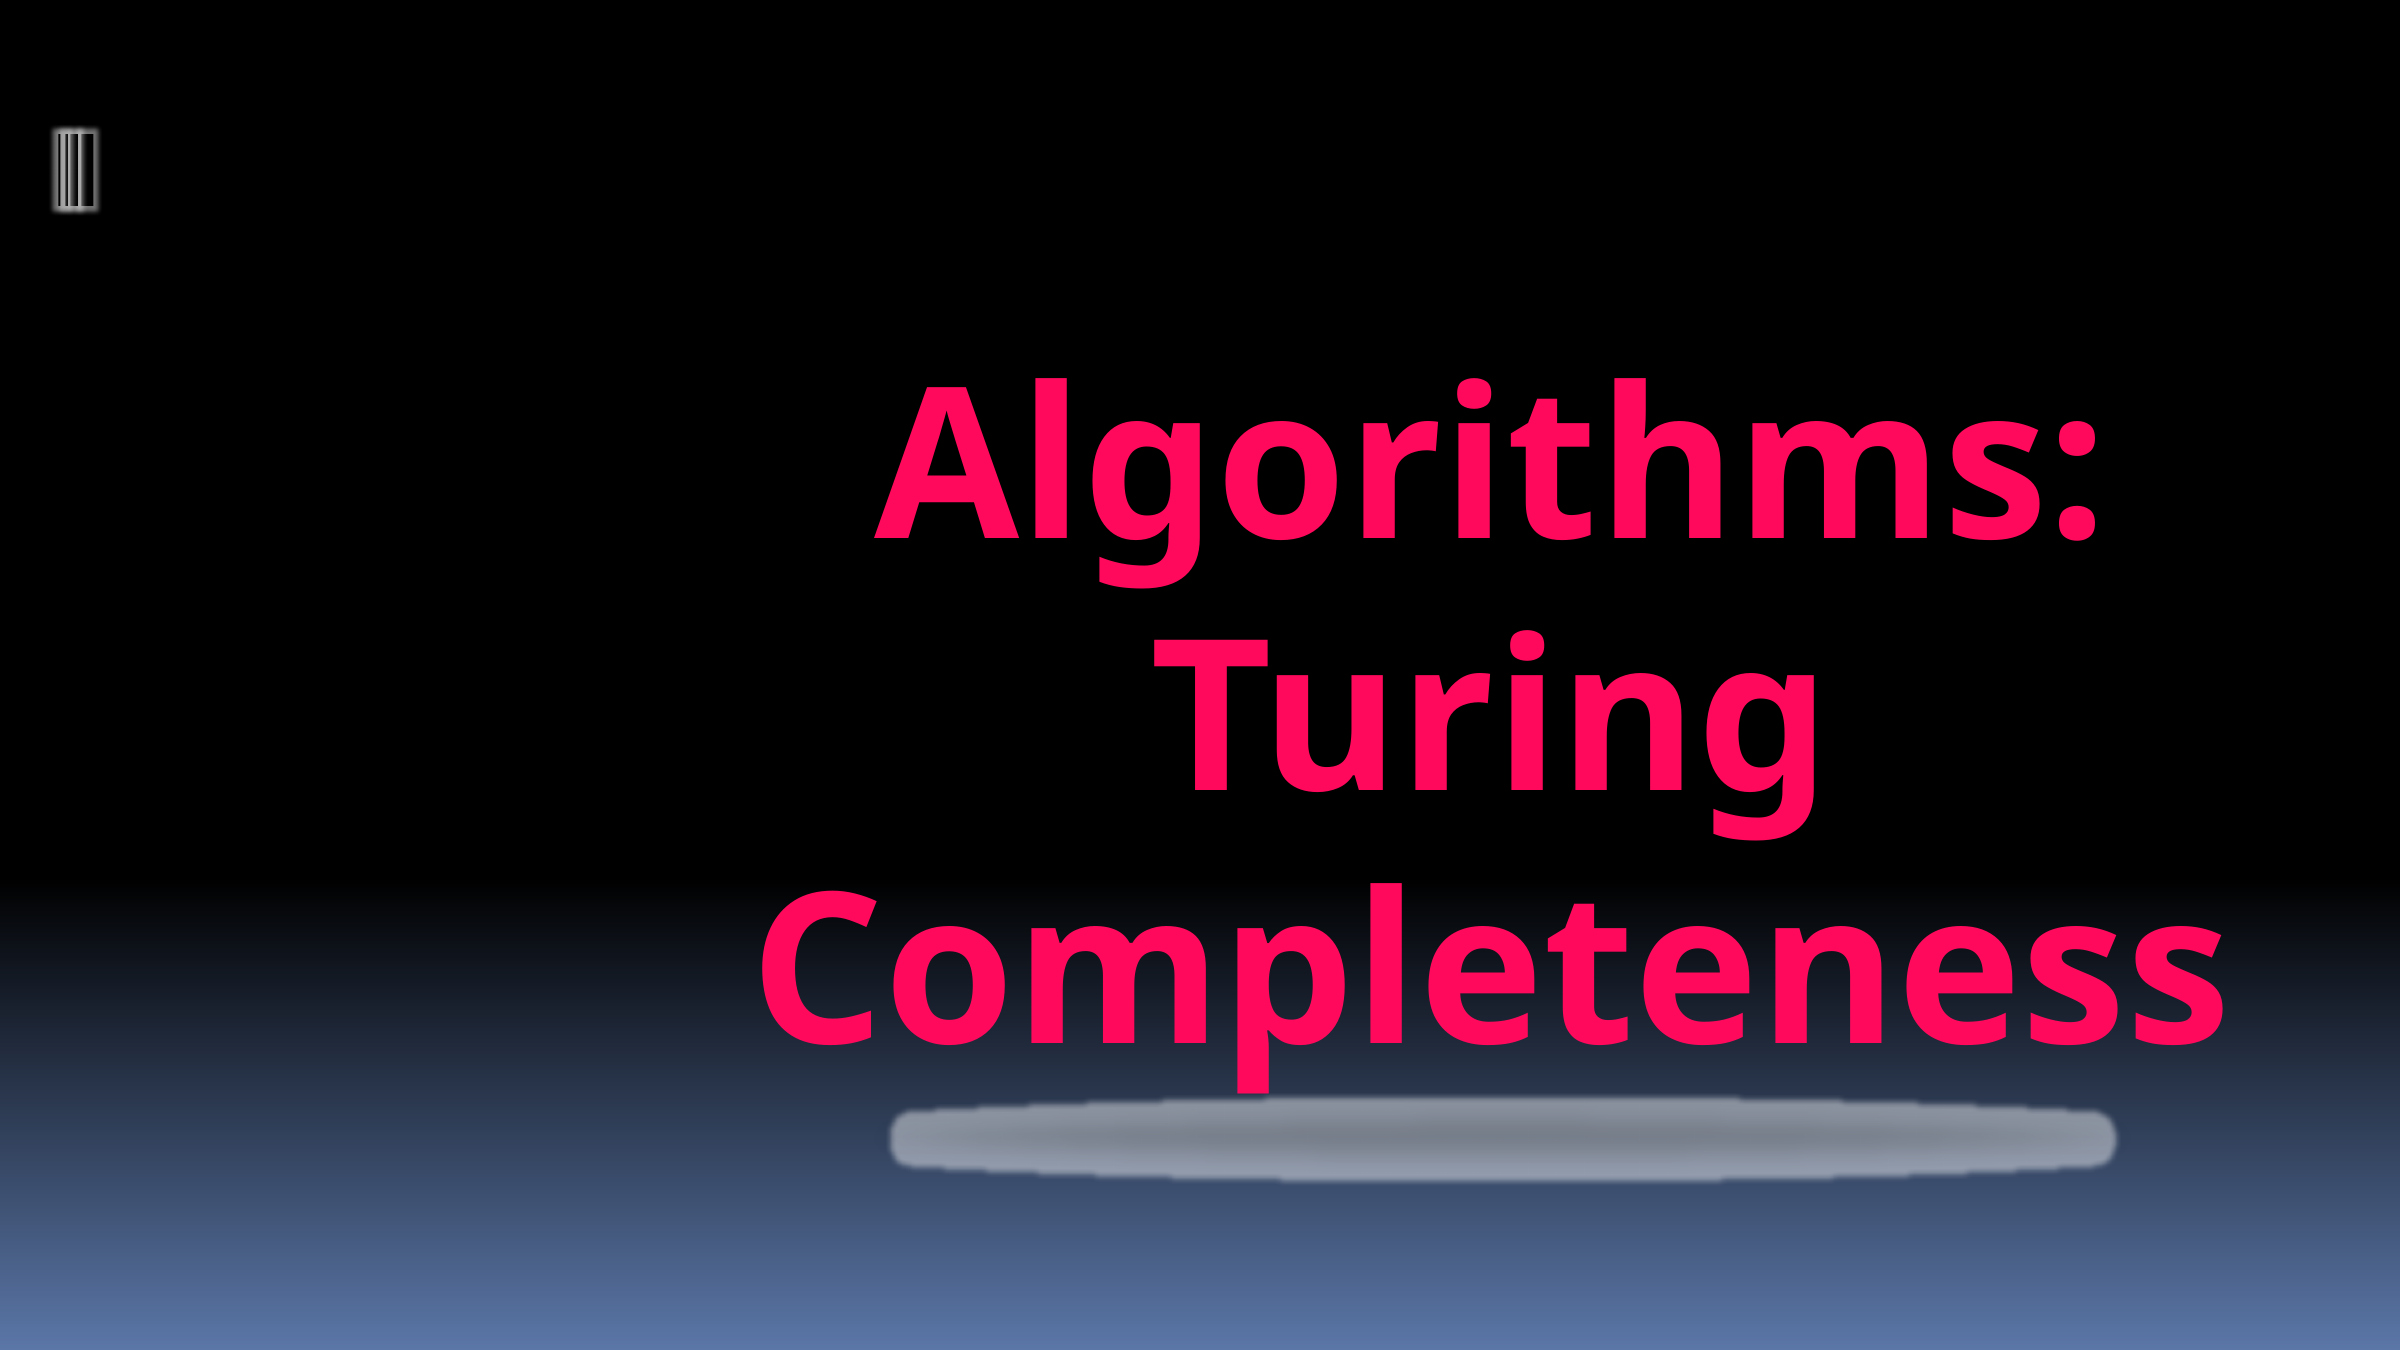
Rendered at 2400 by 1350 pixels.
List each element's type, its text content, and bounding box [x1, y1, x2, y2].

subtitle Algorithms: Turing Completeness [699, 557, 2281, 856]
